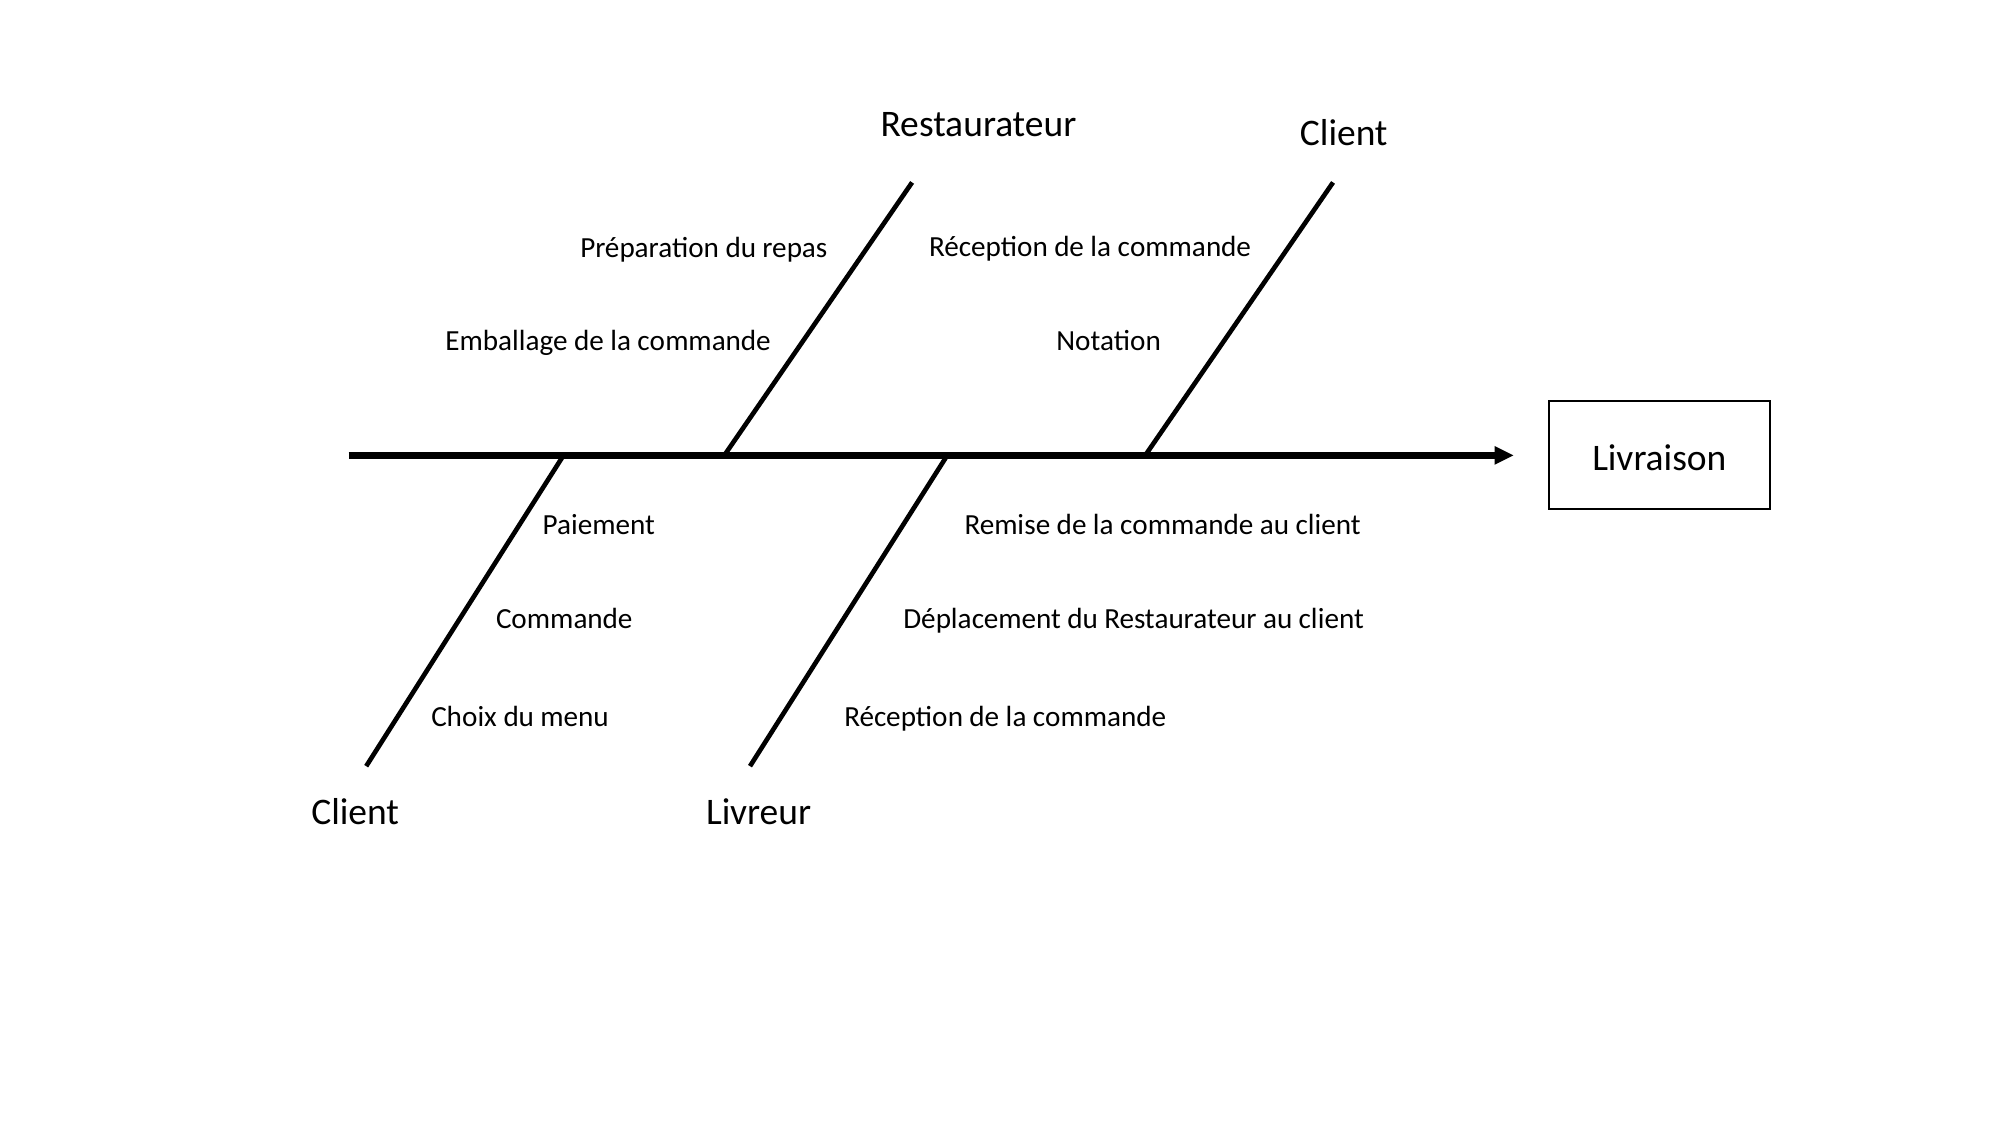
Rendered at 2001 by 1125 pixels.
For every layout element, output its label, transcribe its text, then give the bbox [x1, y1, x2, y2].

text_box Préparation du repas [565, 221, 724, 271]
text_box Commande [564, 592, 648, 642]
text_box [1145, 182, 1334, 456]
text_box Client [1285, 100, 1403, 161]
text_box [366, 455, 564, 767]
text_box Restaurateur [865, 91, 1092, 152]
text_box Notation [1041, 314, 1145, 364]
text_box Réception de la commande [914, 220, 1145, 270]
text_box Emballage de la commande [430, 314, 724, 364]
text_box Réception de la commande [948, 690, 1182, 741]
text_box Client [296, 779, 414, 840]
text_box Paiement [564, 498, 670, 549]
text_box Livraison [1548, 400, 1771, 510]
text_box Remise de la commande au client [949, 498, 1376, 549]
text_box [724, 182, 913, 456]
text_box Déplacement du Restaurateur au client [948, 592, 1379, 642]
text_box Choix du menu [564, 690, 624, 741]
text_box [749, 455, 948, 767]
text_box Livreur [691, 779, 827, 840]
